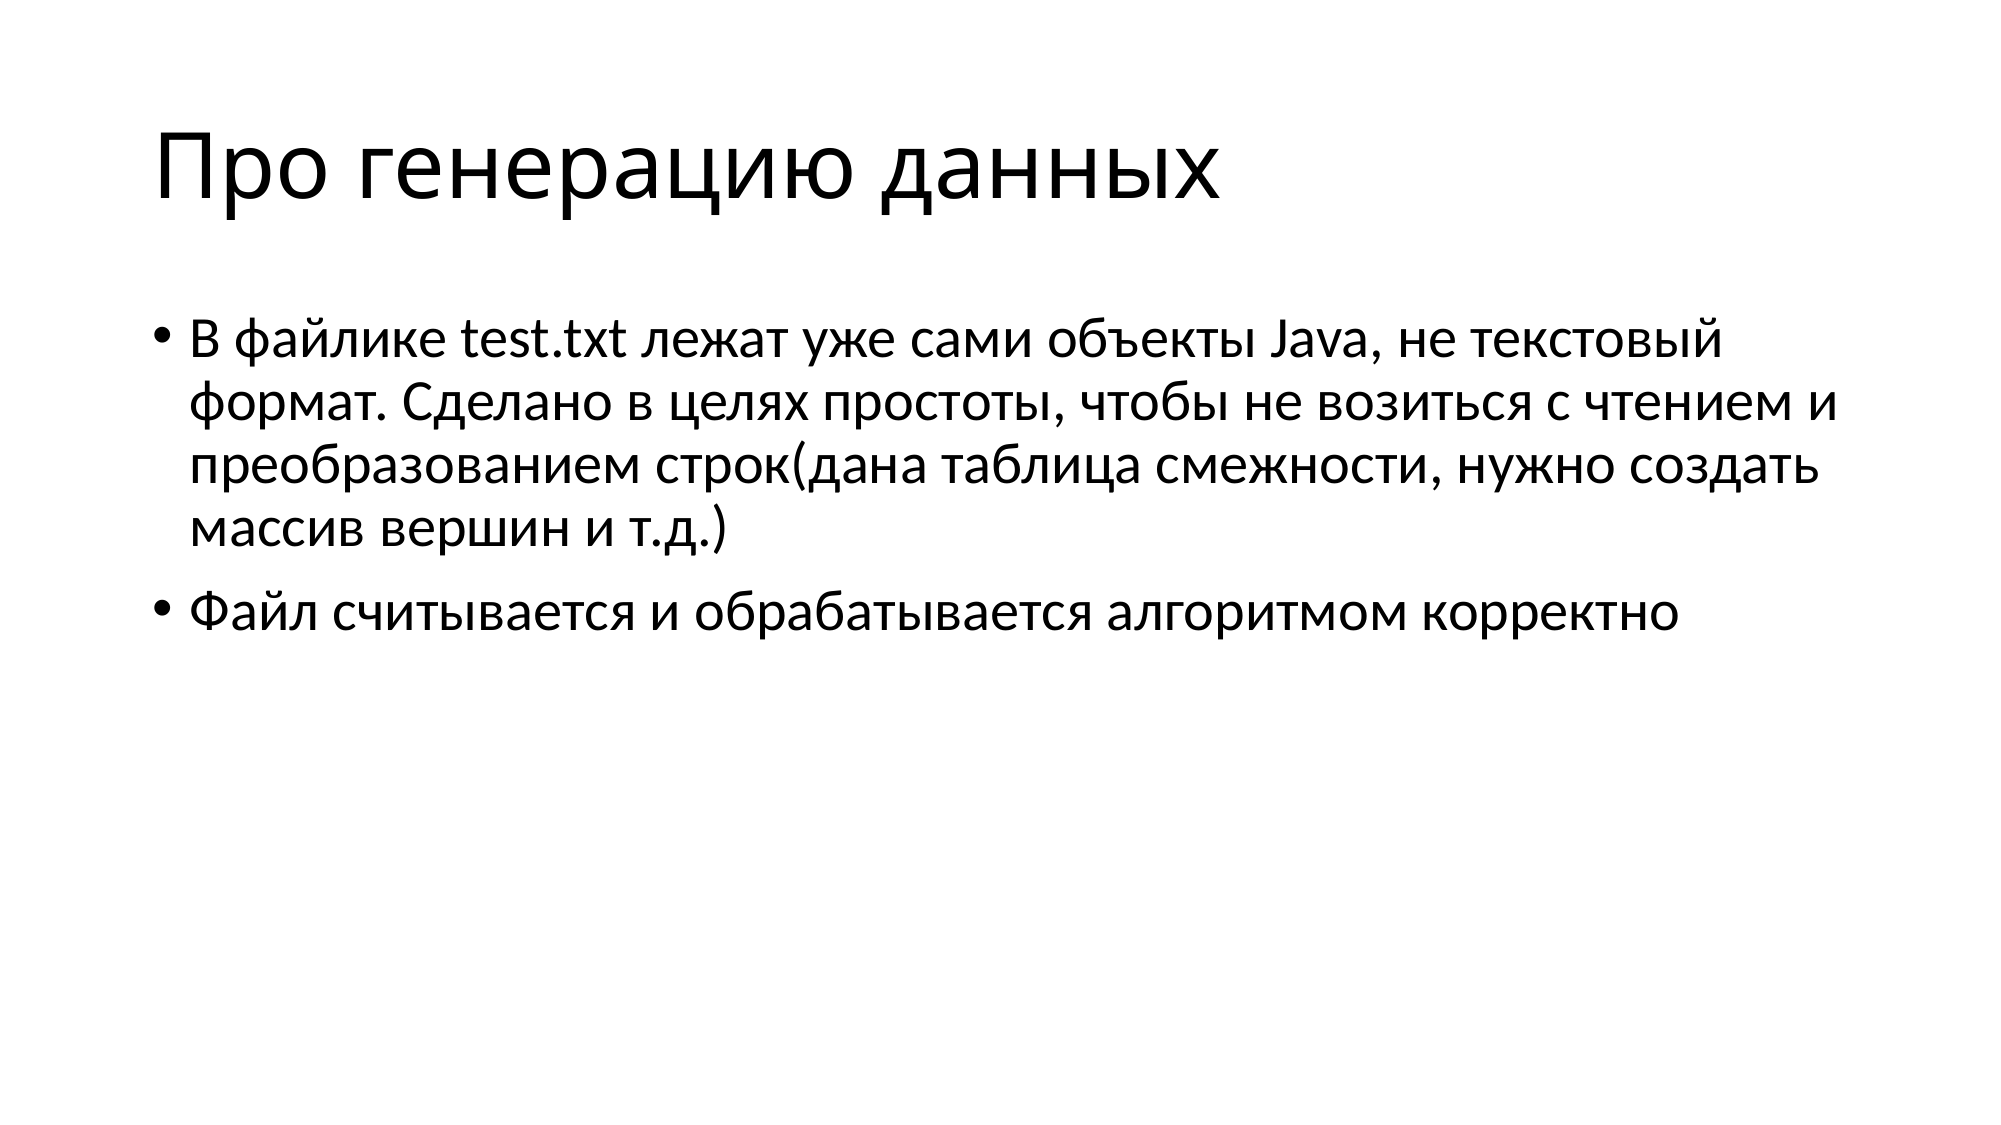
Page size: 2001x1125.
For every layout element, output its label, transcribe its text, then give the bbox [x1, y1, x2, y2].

list В файлике test.txt лежат уже сами объекты Java, не текстовый формат. Сделано в целях простоты, чтобы не возиться с чтением и преобразованием строк(дана таблица смежности, нужно создать массив вершин и т.д.) Файл считывается и обрабатывается алгоритмом корректно [137, 299, 1863, 1014]
title Про генерацию данных [137, 59, 1863, 278]
